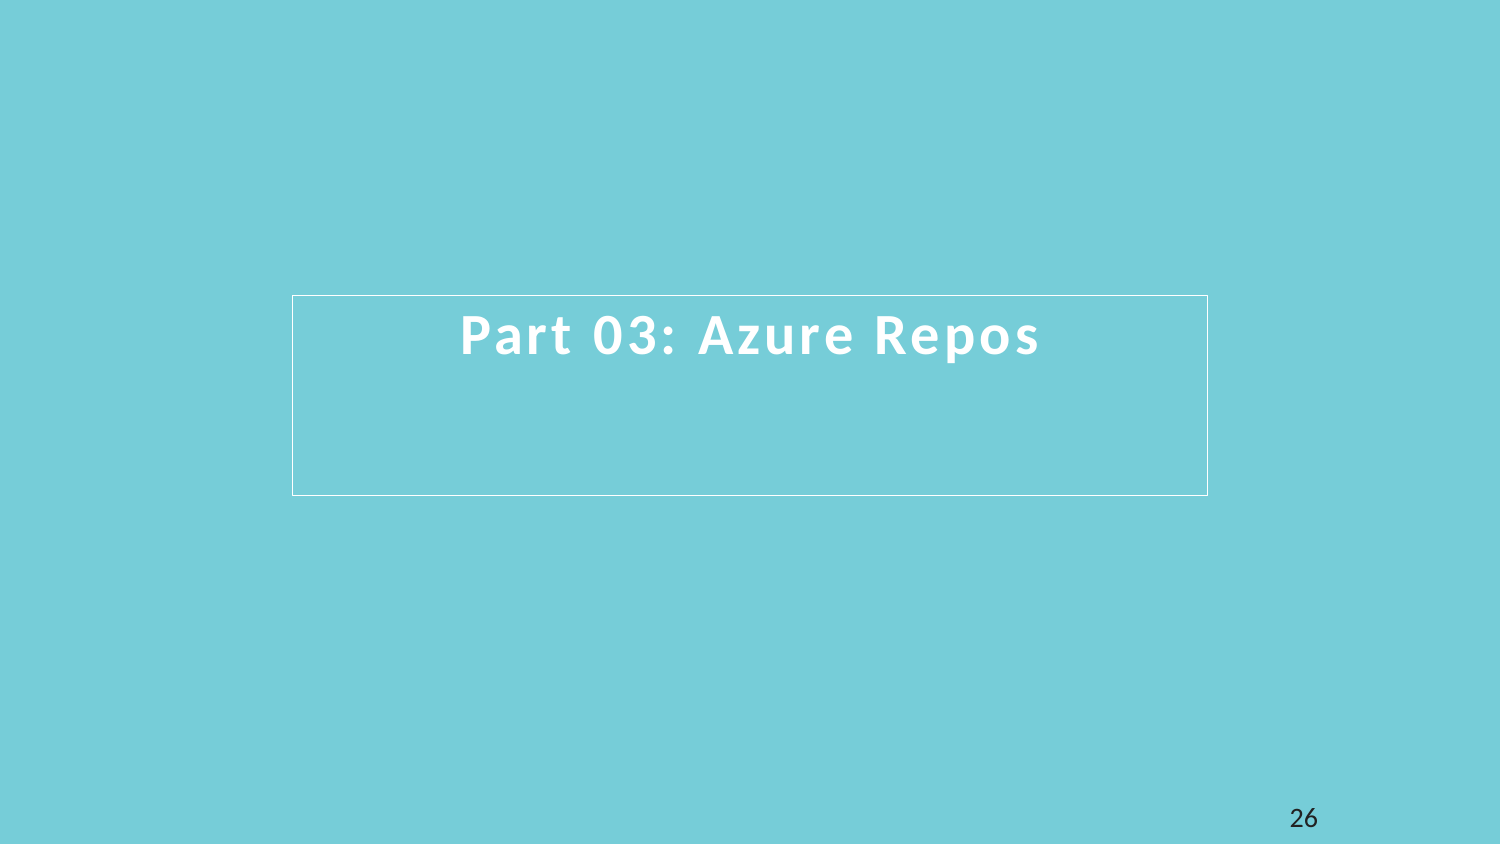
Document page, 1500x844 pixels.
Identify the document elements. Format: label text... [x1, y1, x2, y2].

title Part 03: Azure Repos [292, 295, 1208, 496]
slide_number 26 [1274, 791, 1500, 844]
